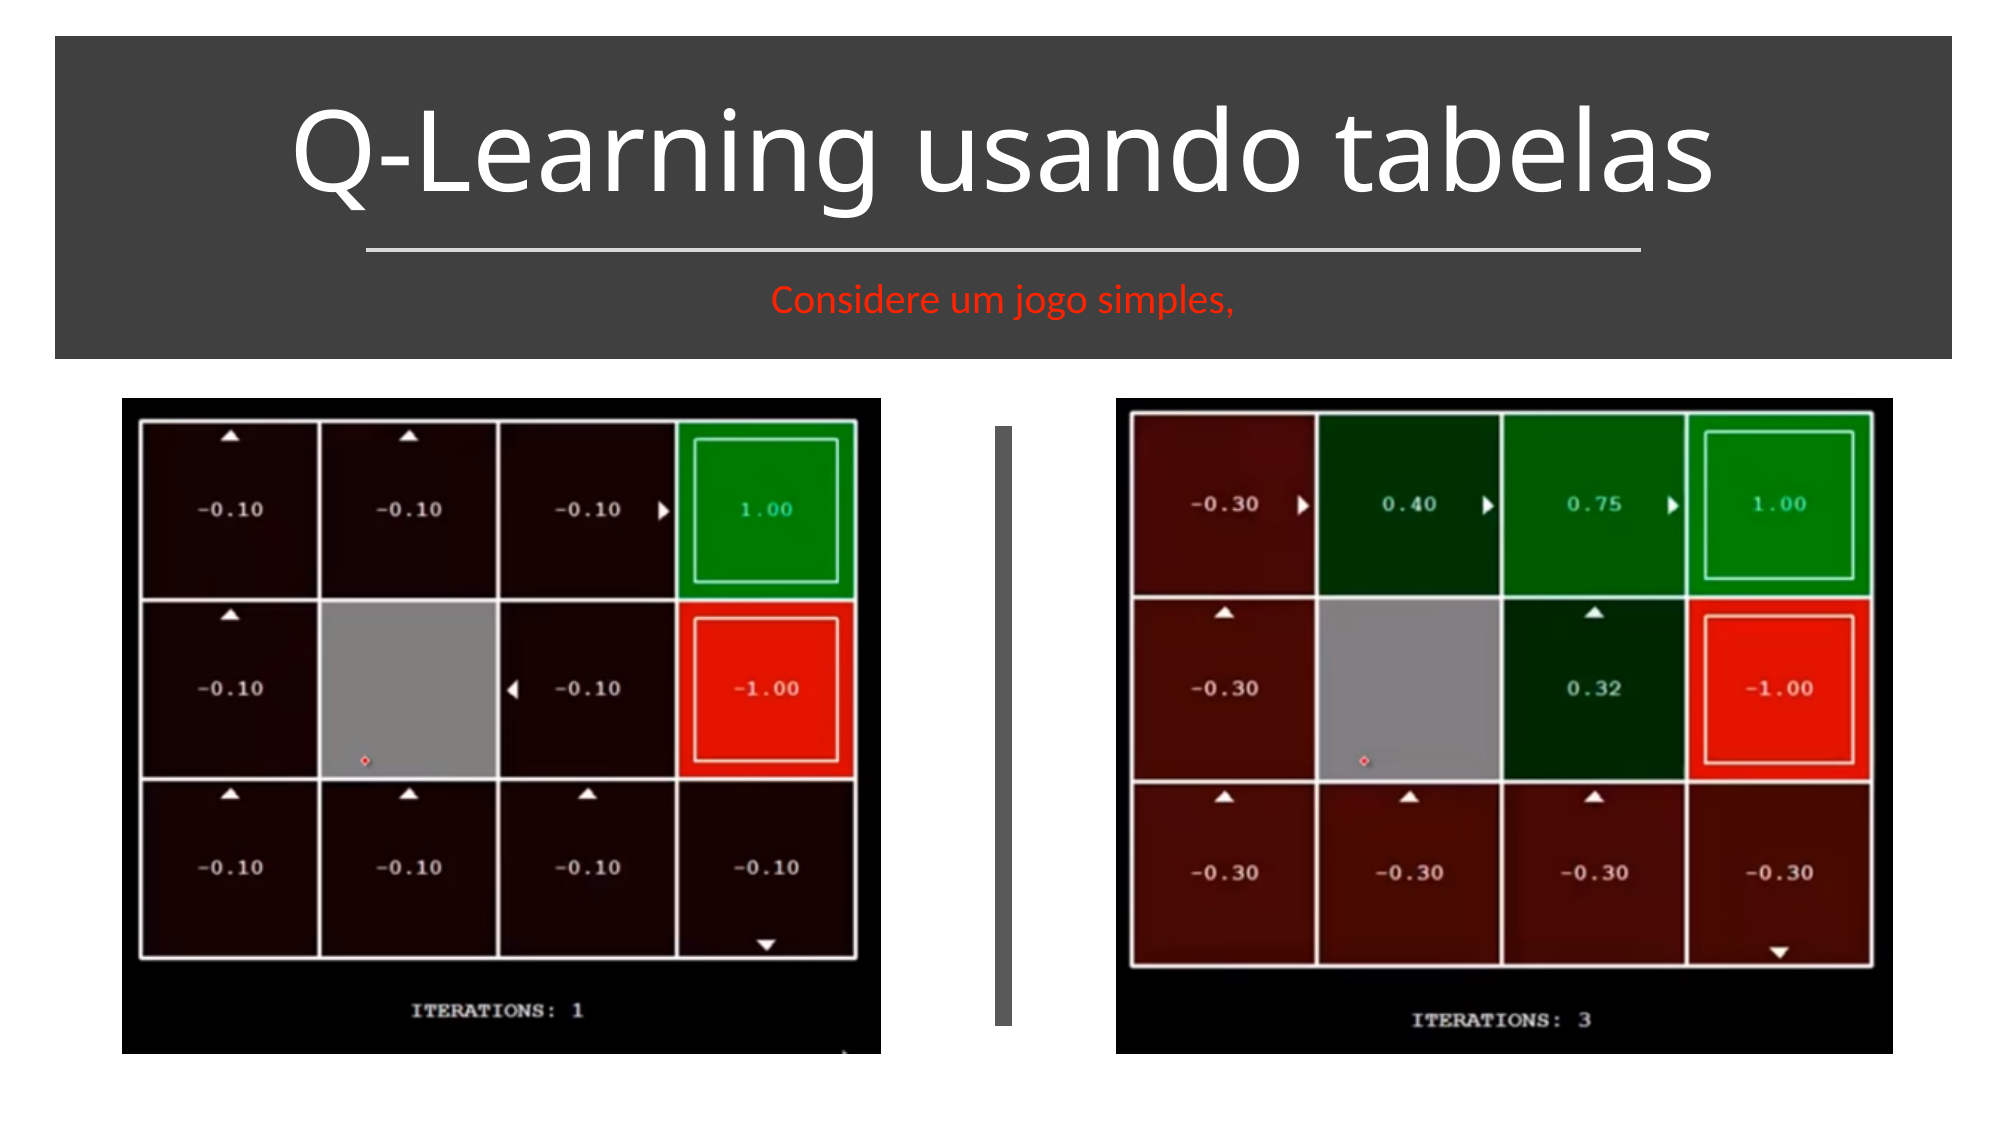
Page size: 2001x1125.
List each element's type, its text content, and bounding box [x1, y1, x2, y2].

picture [122, 398, 881, 1054]
title Q-Learning usando tabelas [89, 71, 1917, 224]
list Considere um jogo simples, [253, 269, 1754, 339]
picture [1116, 398, 1893, 1054]
text_box [64, 45, 1942, 350]
